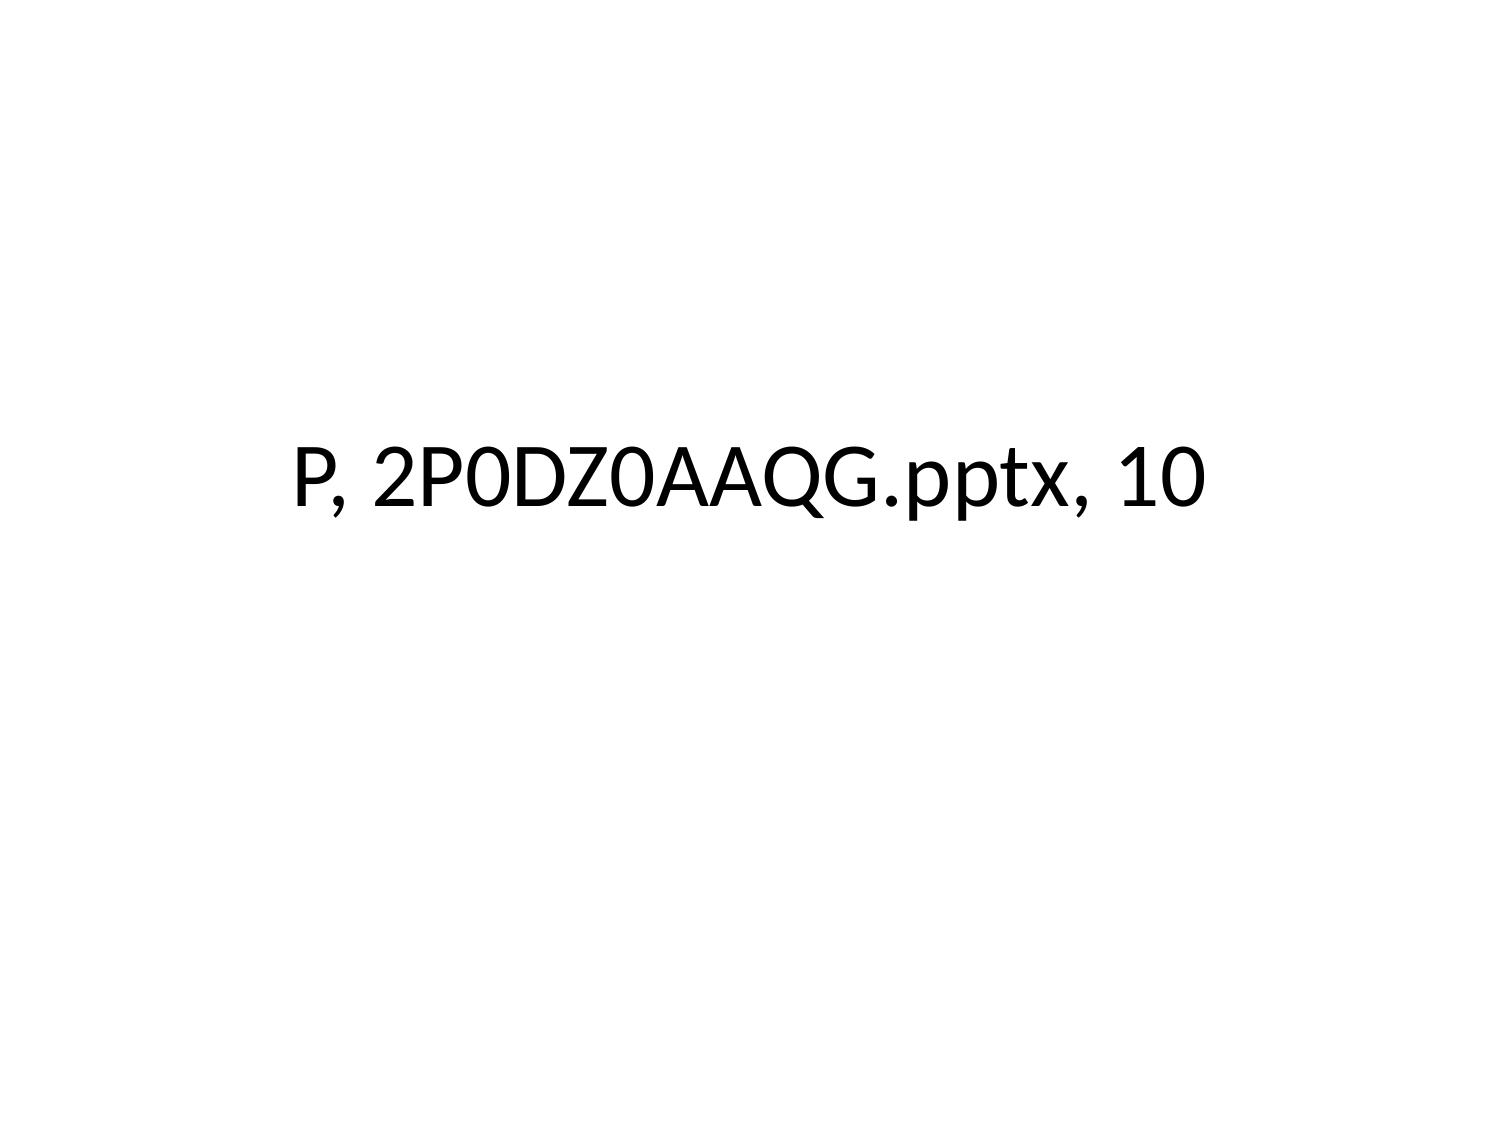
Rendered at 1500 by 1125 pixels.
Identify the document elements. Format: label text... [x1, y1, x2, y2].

title P, 2P0DZ0AAQG.pptx, 10 [112, 349, 1388, 591]
